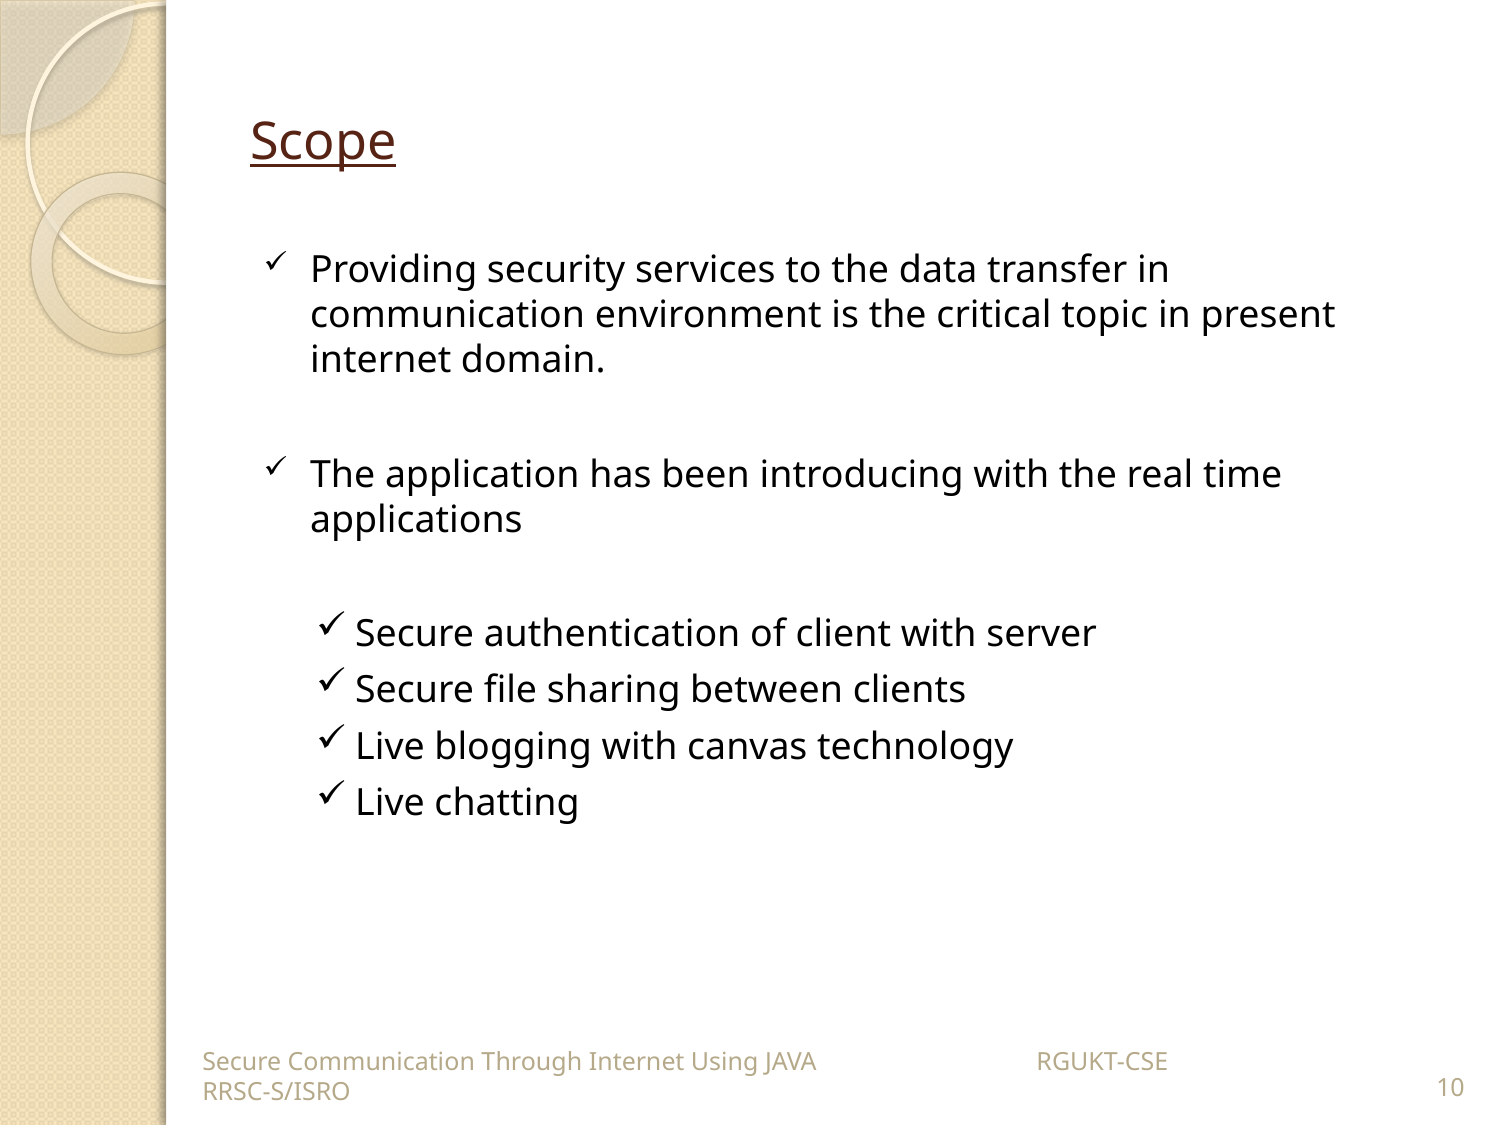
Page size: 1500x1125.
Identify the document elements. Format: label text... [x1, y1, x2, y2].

list Providing security services to the data transfer in communication environment is the critical topic in present internet domain. The application has been introducing with the real time applications Secure authentication of client with server Secure file sharing between clients Live blogging with canvas technology Live chatting [235, 237, 1466, 1025]
footer Secure Communication Through Internet Using JAVA RGUKT-CSE RRSC-S/ISRO [187, 1034, 1413, 1113]
slide_number 10 [1413, 1034, 1488, 1113]
title Scope [235, 45, 1466, 233]
